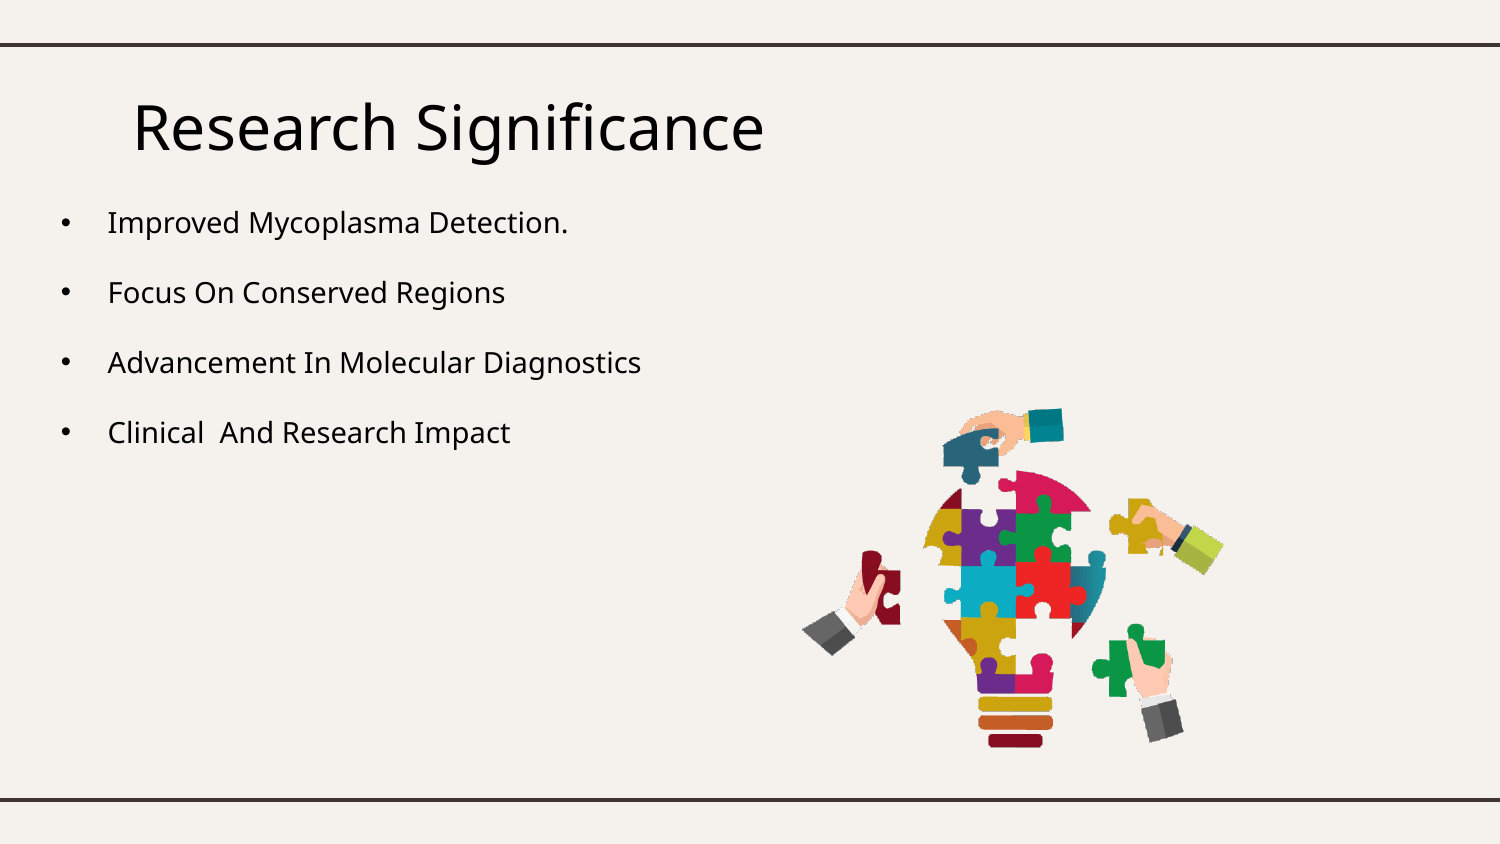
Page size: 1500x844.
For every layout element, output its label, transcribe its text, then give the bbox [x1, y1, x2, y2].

picture [776, 388, 1249, 768]
title Research Significance [116, 72, 1383, 167]
text_box Improved Mycoplasma Detection. Focus On Conserved Regions Advancement In Molecular Diagnostics Clinical And Research Impact [46, 197, 1347, 457]
